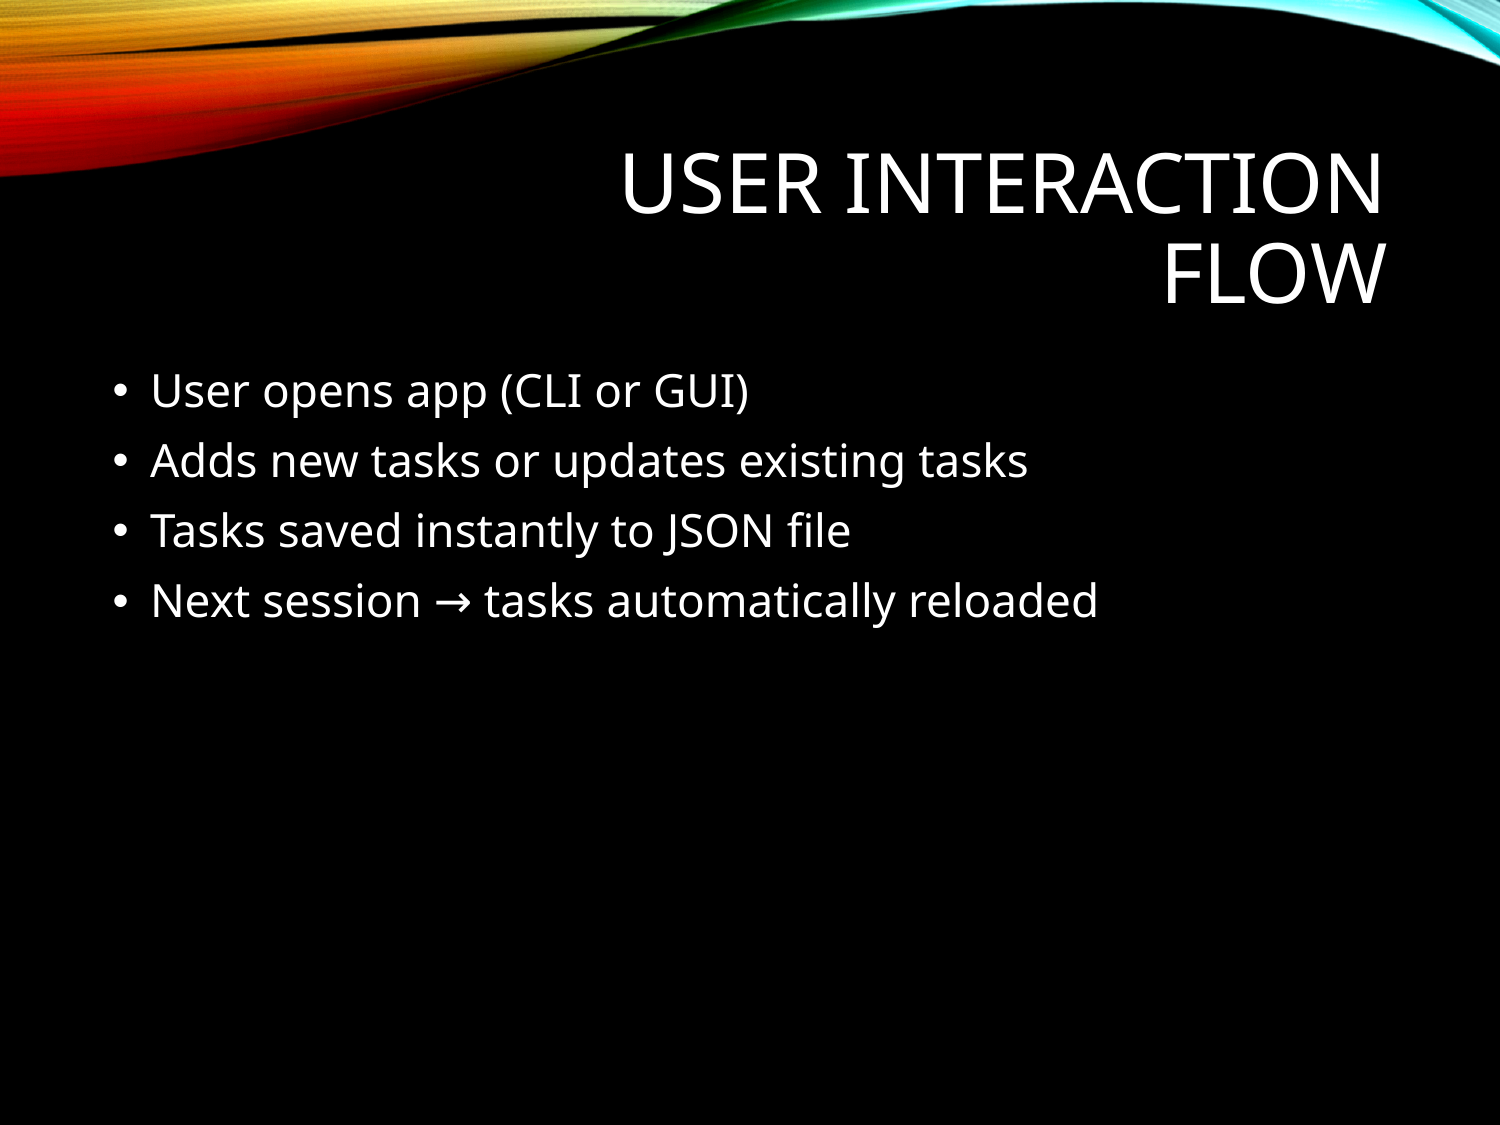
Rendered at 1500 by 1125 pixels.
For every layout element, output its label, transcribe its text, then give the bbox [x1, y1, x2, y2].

title User Interaction Flow [356, 125, 1403, 338]
list User opens app (CLI or GUI) Adds new tasks or updates existing tasks Tasks saved instantly to JSON file Next session → tasks automatically reloaded [97, 360, 1403, 1028]
picture [0, 0, 1500, 178]
